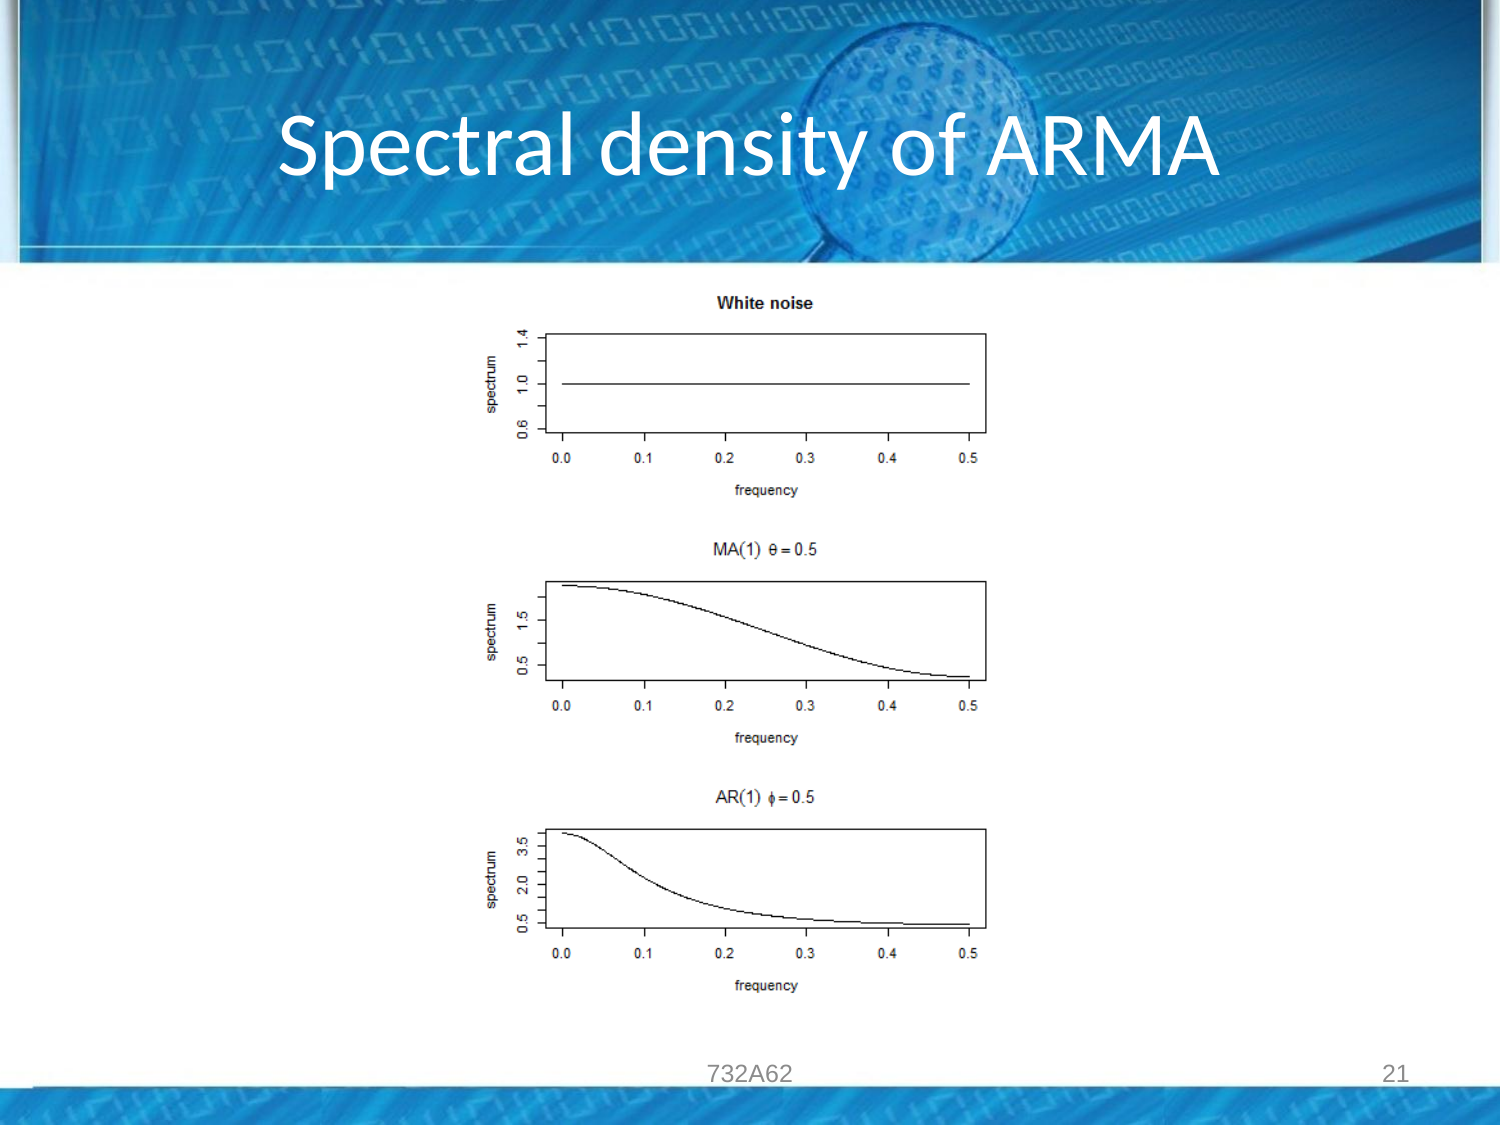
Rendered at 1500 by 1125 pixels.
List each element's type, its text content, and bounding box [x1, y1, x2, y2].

picture [0, 0, 1500, 1125]
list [479, 267, 1021, 1011]
footer 732A62 [512, 1042, 988, 1103]
slide_number 21 [1074, 1042, 1425, 1103]
title Spectral density of ARMA [75, 45, 1425, 233]
